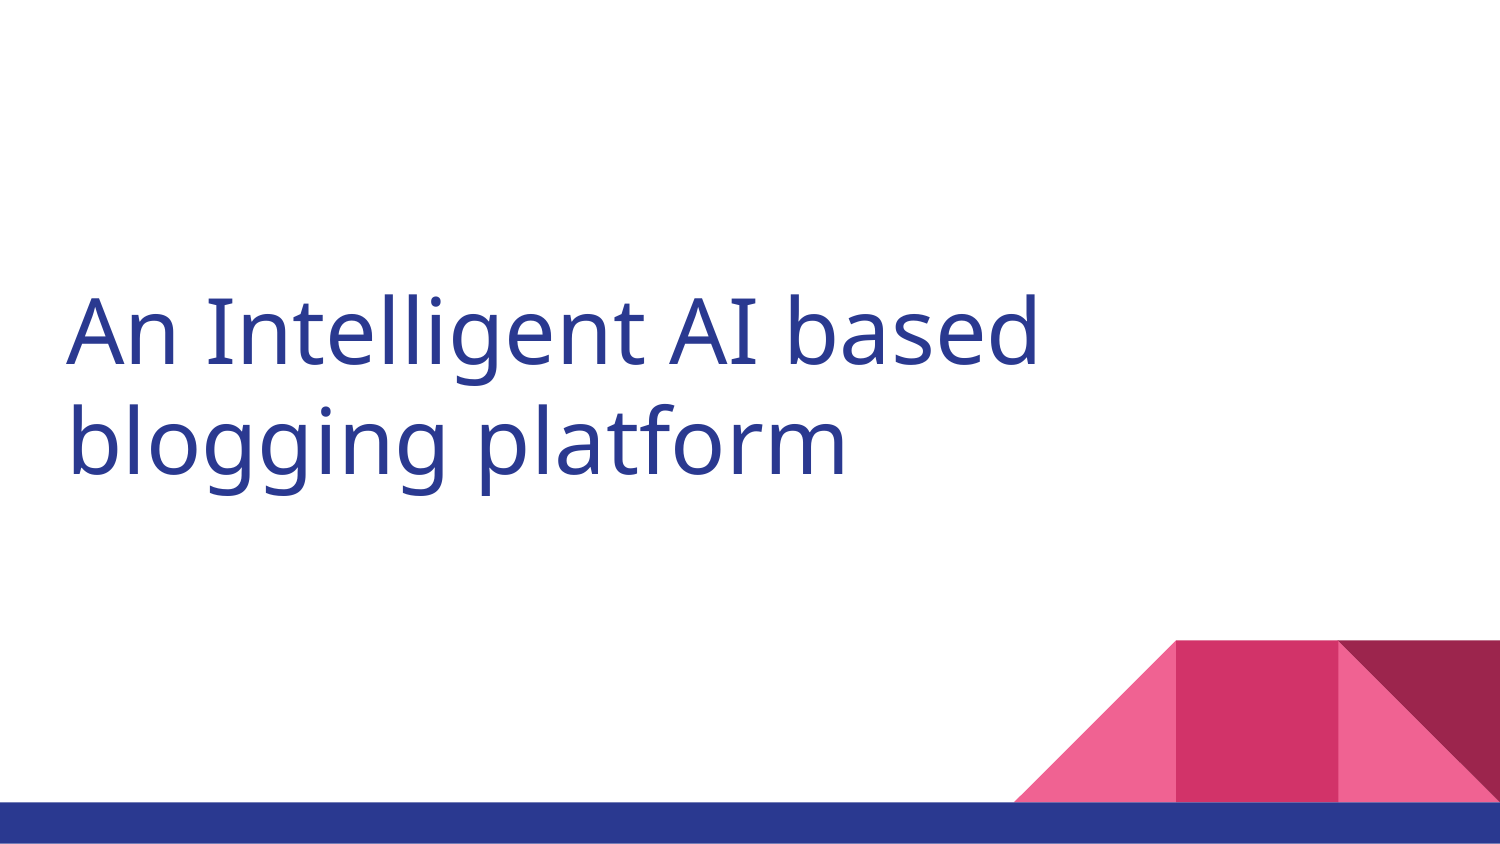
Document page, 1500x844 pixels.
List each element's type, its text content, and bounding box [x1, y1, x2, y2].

title An Intelligent AI based blogging platform [51, 257, 1449, 358]
